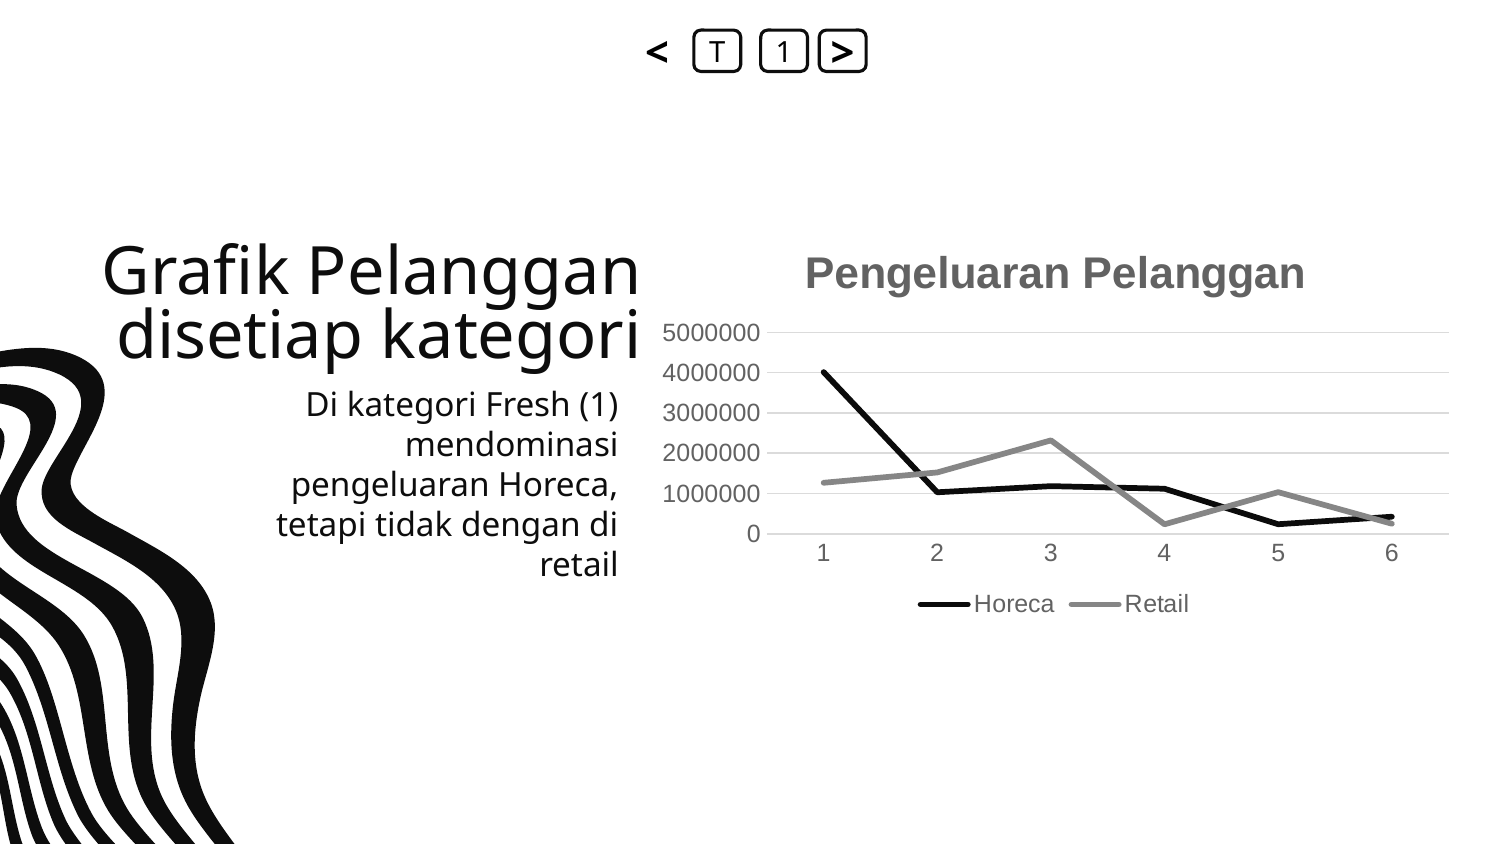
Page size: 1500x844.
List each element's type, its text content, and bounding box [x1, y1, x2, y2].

text_box > [819, 30, 867, 72]
subtitle Di kategori Fresh (1) mendominasi pengeluaran Horeca, tetapi tidak dengan di retail [207, 368, 634, 698]
text_box < [633, 30, 681, 72]
text_box 1 [760, 30, 808, 72]
text_box T [693, 30, 741, 72]
title Grafik Pelanggan disetiap kategori [11, 259, 640, 354]
chart [645, 219, 1466, 624]
